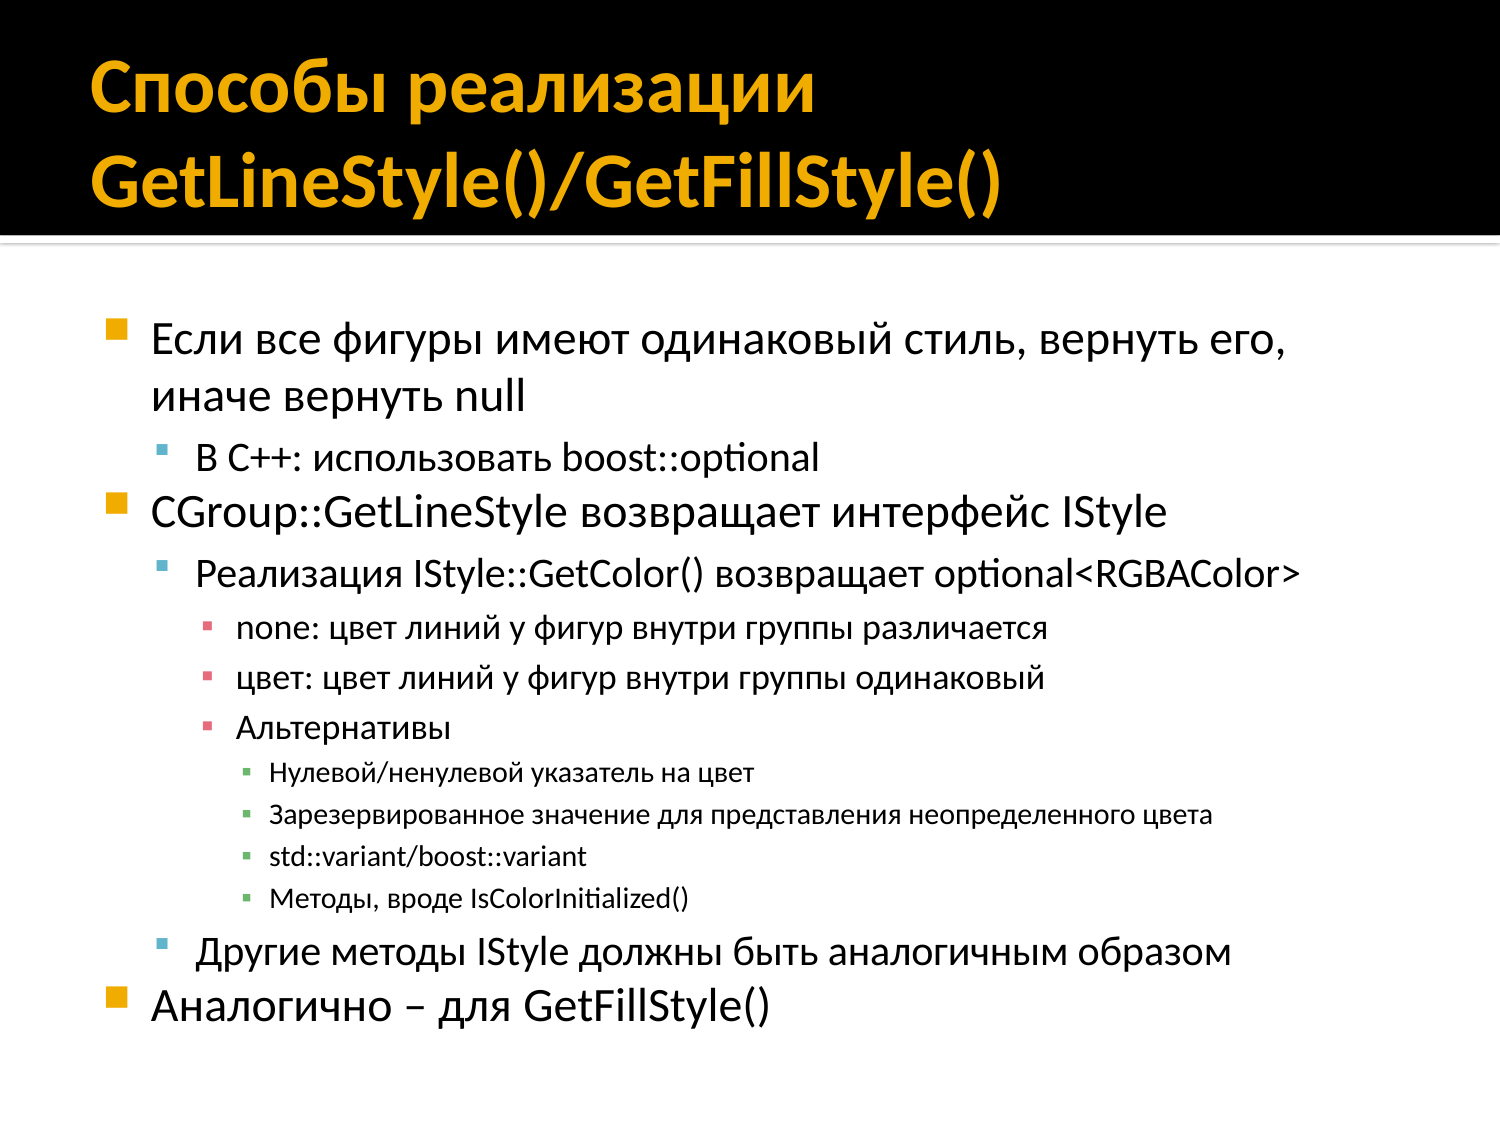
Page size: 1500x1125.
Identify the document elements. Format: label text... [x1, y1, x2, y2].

title Способы реализации GetLineStyle()/GetFillStyle() [75, 25, 1425, 231]
list Если все фигуры имеют одинаковый стиль, вернуть его, иначе вернуть null В C++: использовать boost::optional CGroup::GetLineStyle возвращает интерфейс IStyle Реализация IStyle::GetColor() возвращает optional<RGBAColor> none: цвет линий у фигур внутри группы различается цвет: цвет линий у фигур внутри группы одинаковый Альтернативы Нулевой/ненулевой указатель на цвет Зарезервированное значение для представления неопределенного цвета std::variant/boost::variant Методы, вроде IsColorInitialized() Другие методы IStyle должны быть аналогичным образом Аналогично – для GetFillStyle() [75, 291, 1425, 1050]
